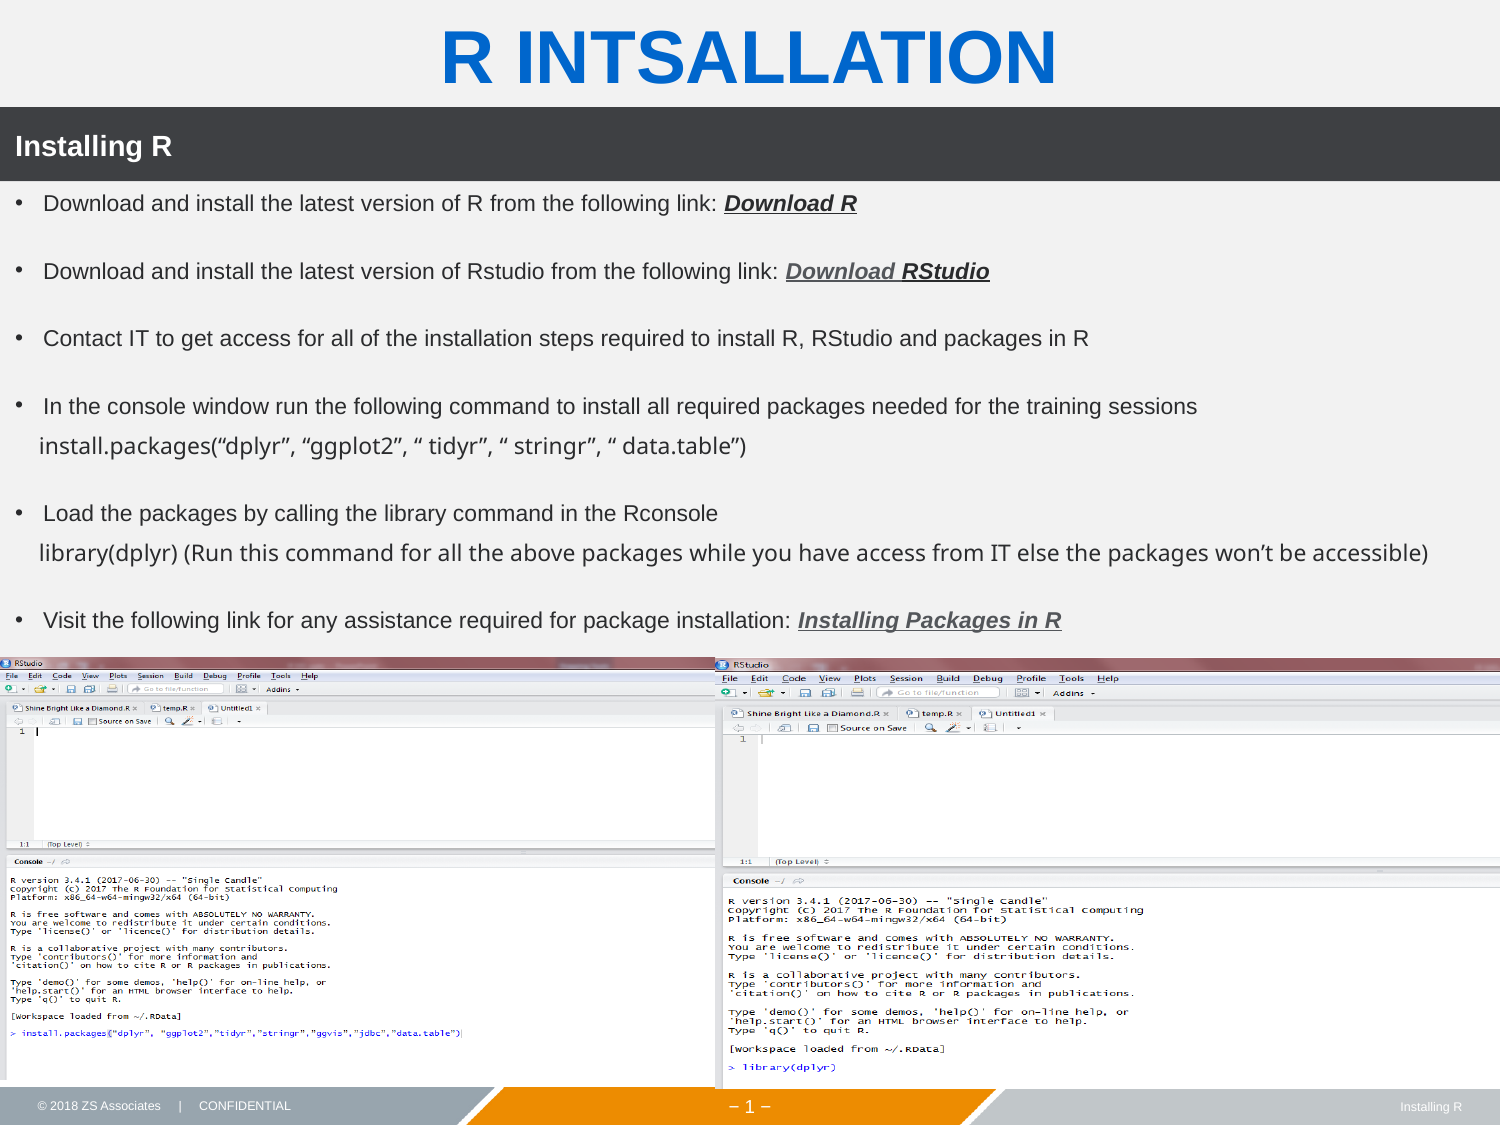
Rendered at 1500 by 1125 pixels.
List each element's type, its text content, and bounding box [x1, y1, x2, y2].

text_box Installing R [0, 107, 1500, 181]
text_box Download and install the latest version of R from the following link: Download R Download and install the latest version of Rstudio from the following link: Download RStudio Contact IT to get access for all of the installation steps required to install R, RStudio and packages in R In the console window run the following command to install all required packages needed for the training sessions install.packages(“dplyr”, “ggplot2”, “ tidyr”, “ stringr”, “ data.table”) Load the packages by calling the library command in the Rconsole library(dplyr) (Run this command for all the above packages while you have access from IT else the packages won’t be accessible) Visit the following link for any assistance required for package installation: Installing Packages in R [0, 181, 1500, 657]
text_box R INTSALLATION [0, 0, 1500, 107]
picture [0, 657, 1500, 1125]
